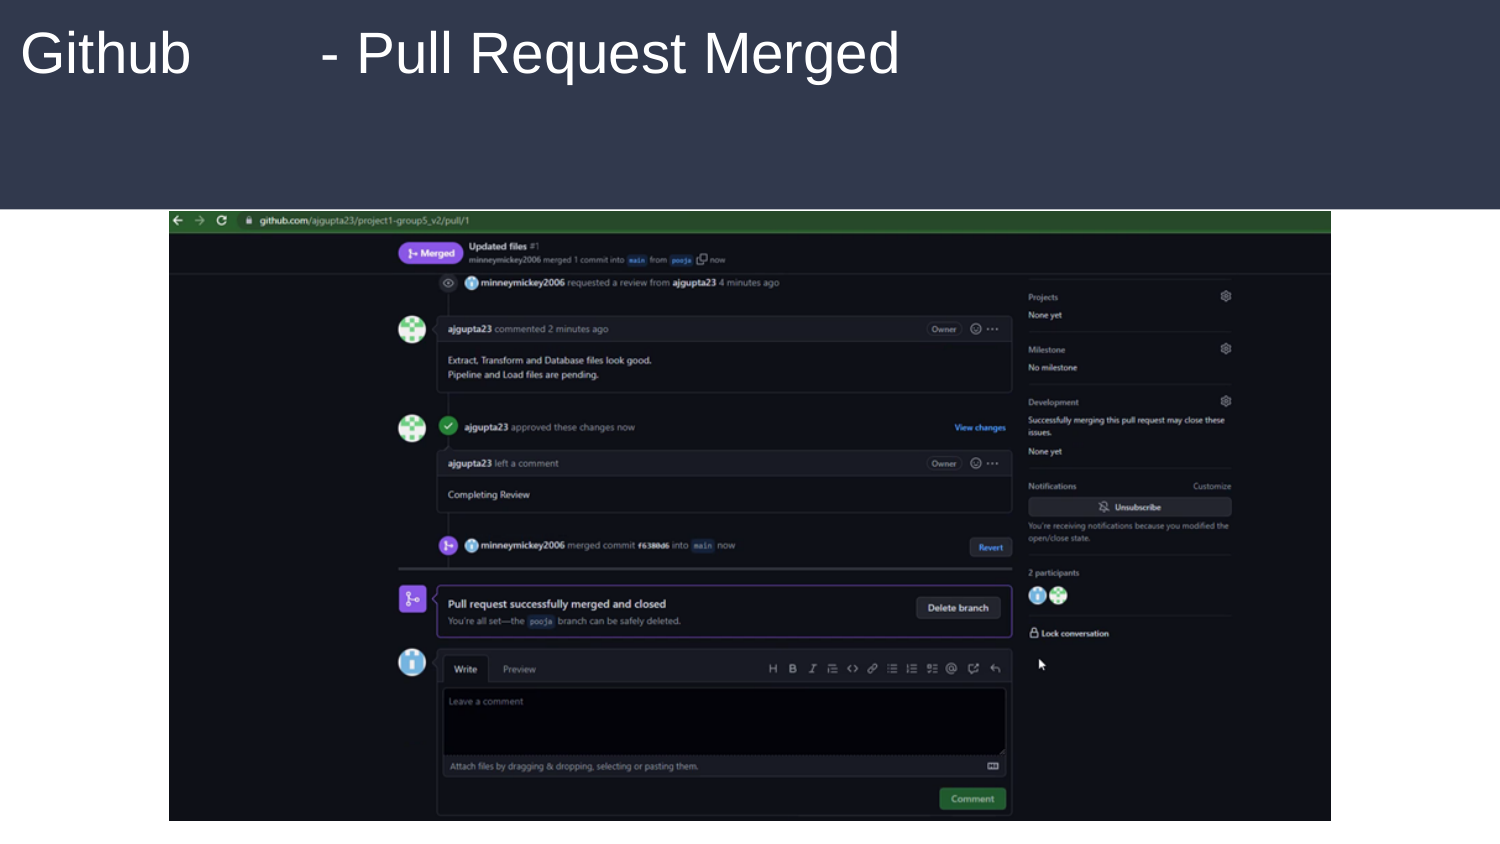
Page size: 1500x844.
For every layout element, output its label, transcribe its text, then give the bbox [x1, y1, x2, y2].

picture [168, 211, 1332, 822]
title Github - Pull Request Merged [5, 0, 1404, 103]
